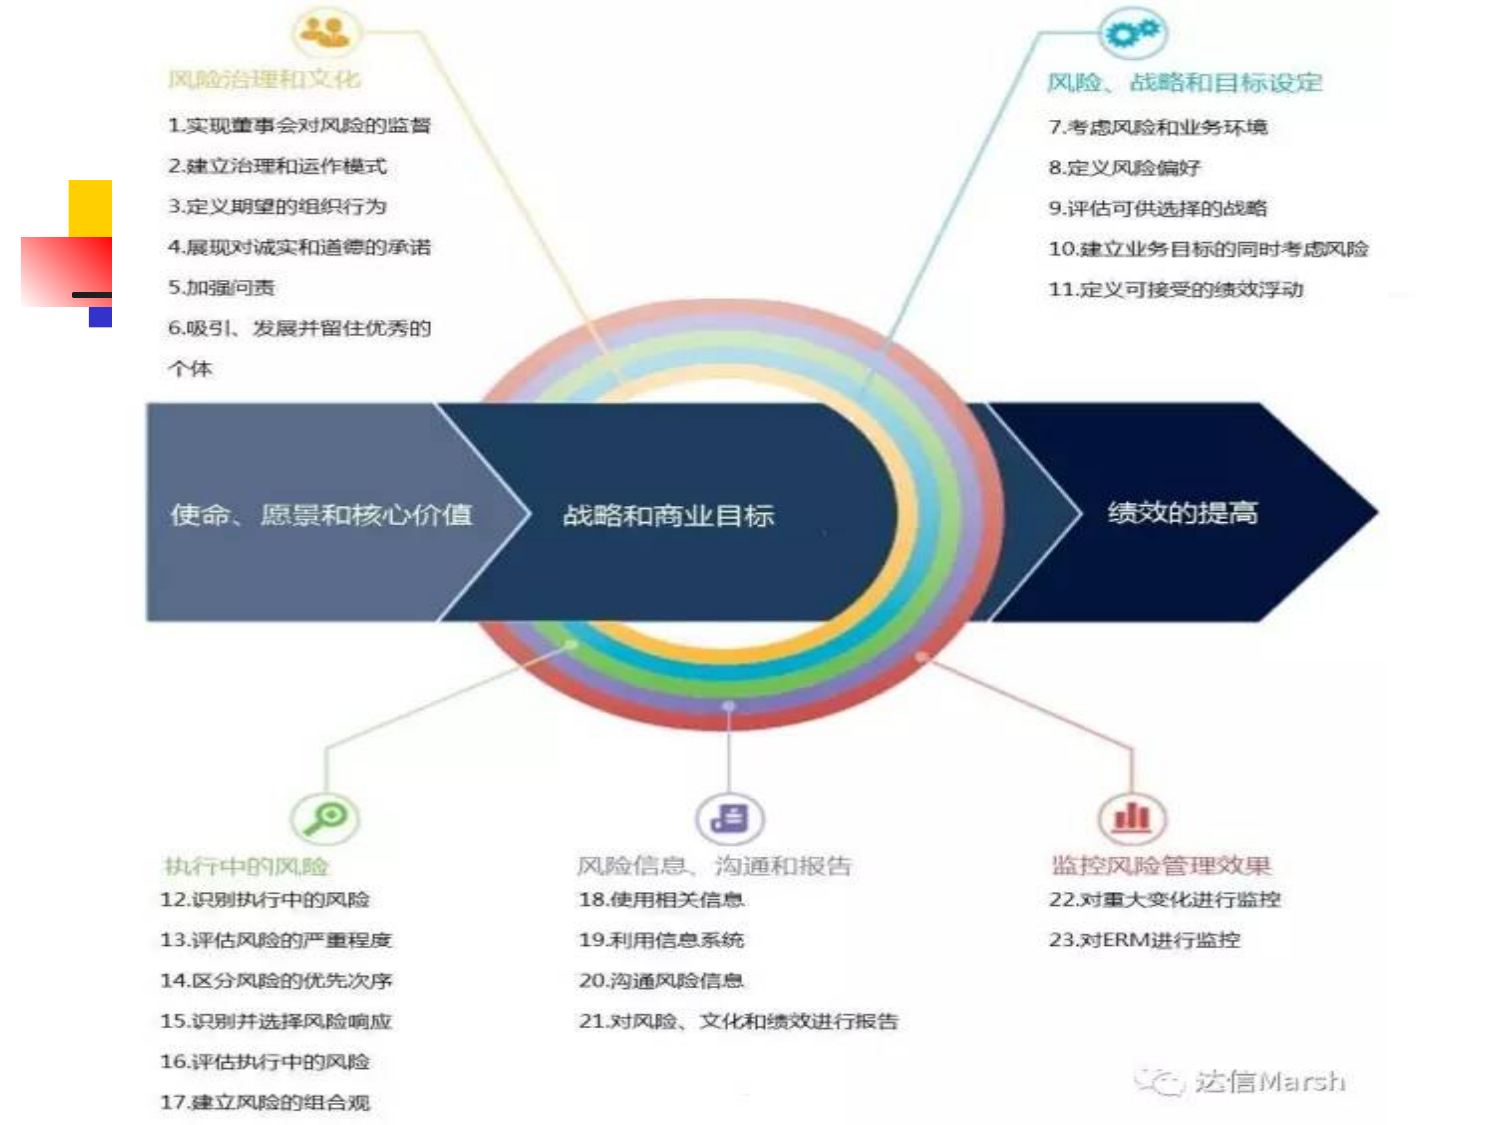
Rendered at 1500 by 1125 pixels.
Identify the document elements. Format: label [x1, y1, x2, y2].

picture [111, 0, 1389, 1125]
